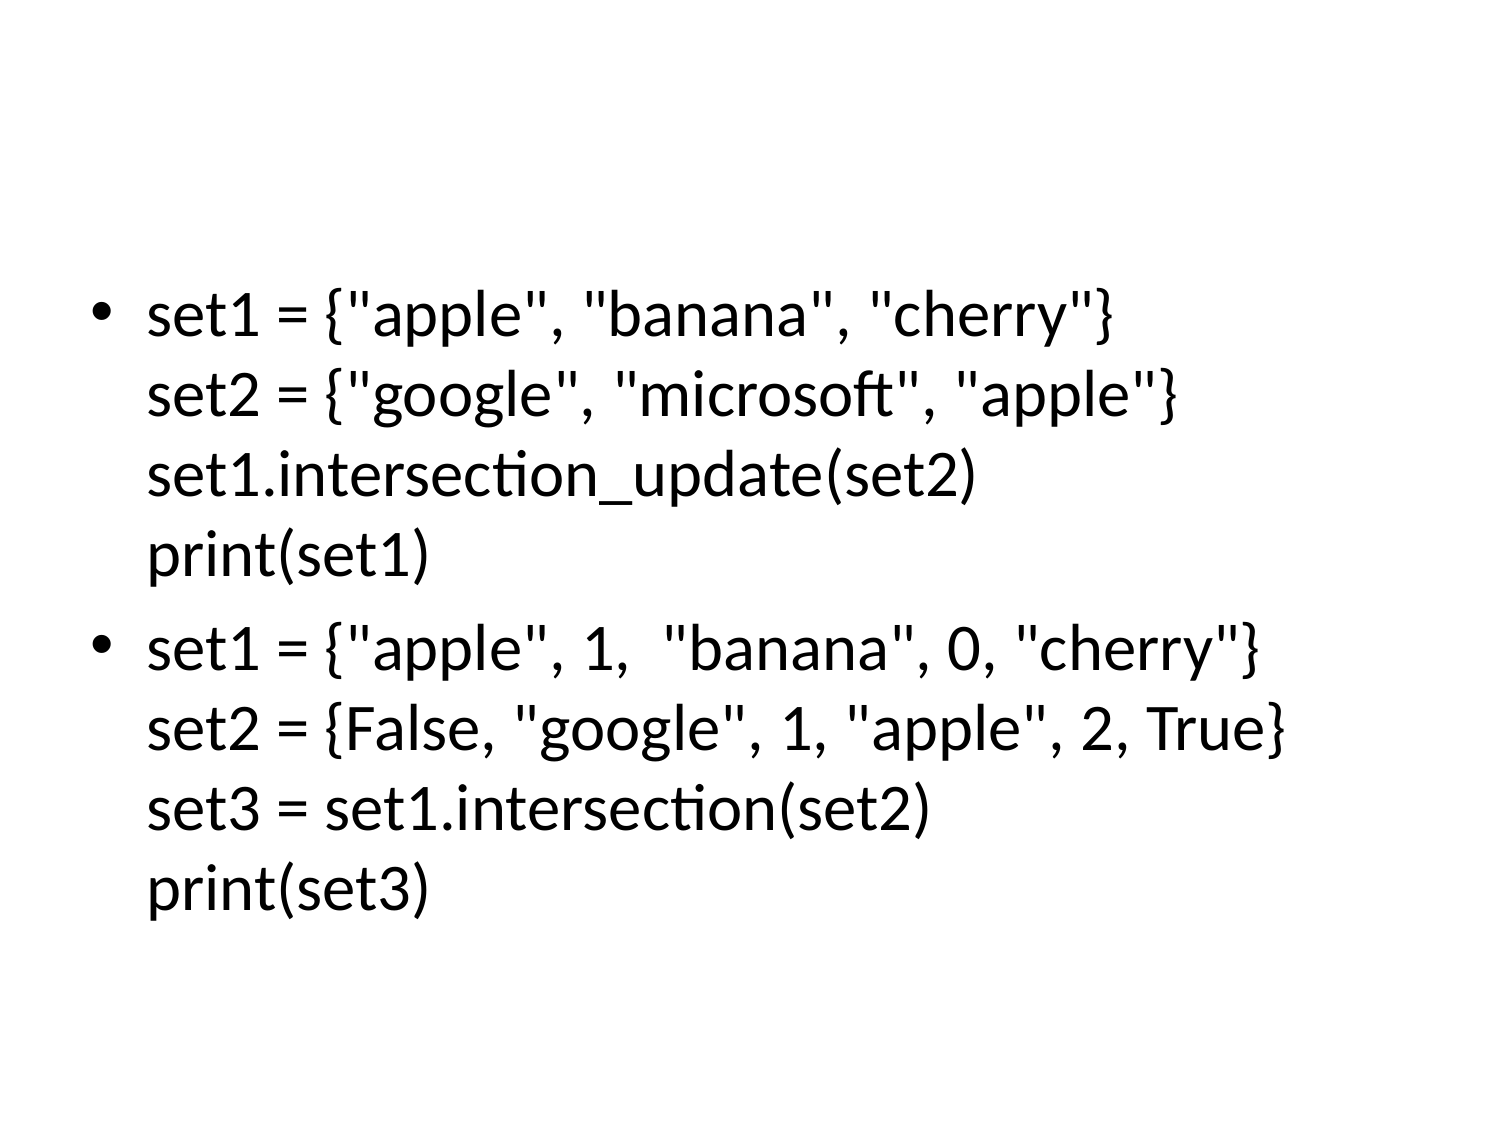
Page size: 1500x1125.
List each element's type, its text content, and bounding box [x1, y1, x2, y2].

list set1 = {"apple", "banana", "cherry"} set2 = {"google", "microsoft", "apple"} set1.intersection_update(set2) print(set1) set1 = {"apple", 1, "banana", 0, "cherry"} set2 = {False, "google", 1, "apple", 2, True} set3 = set1.intersection(set2) print(set3) [75, 262, 1425, 1005]
